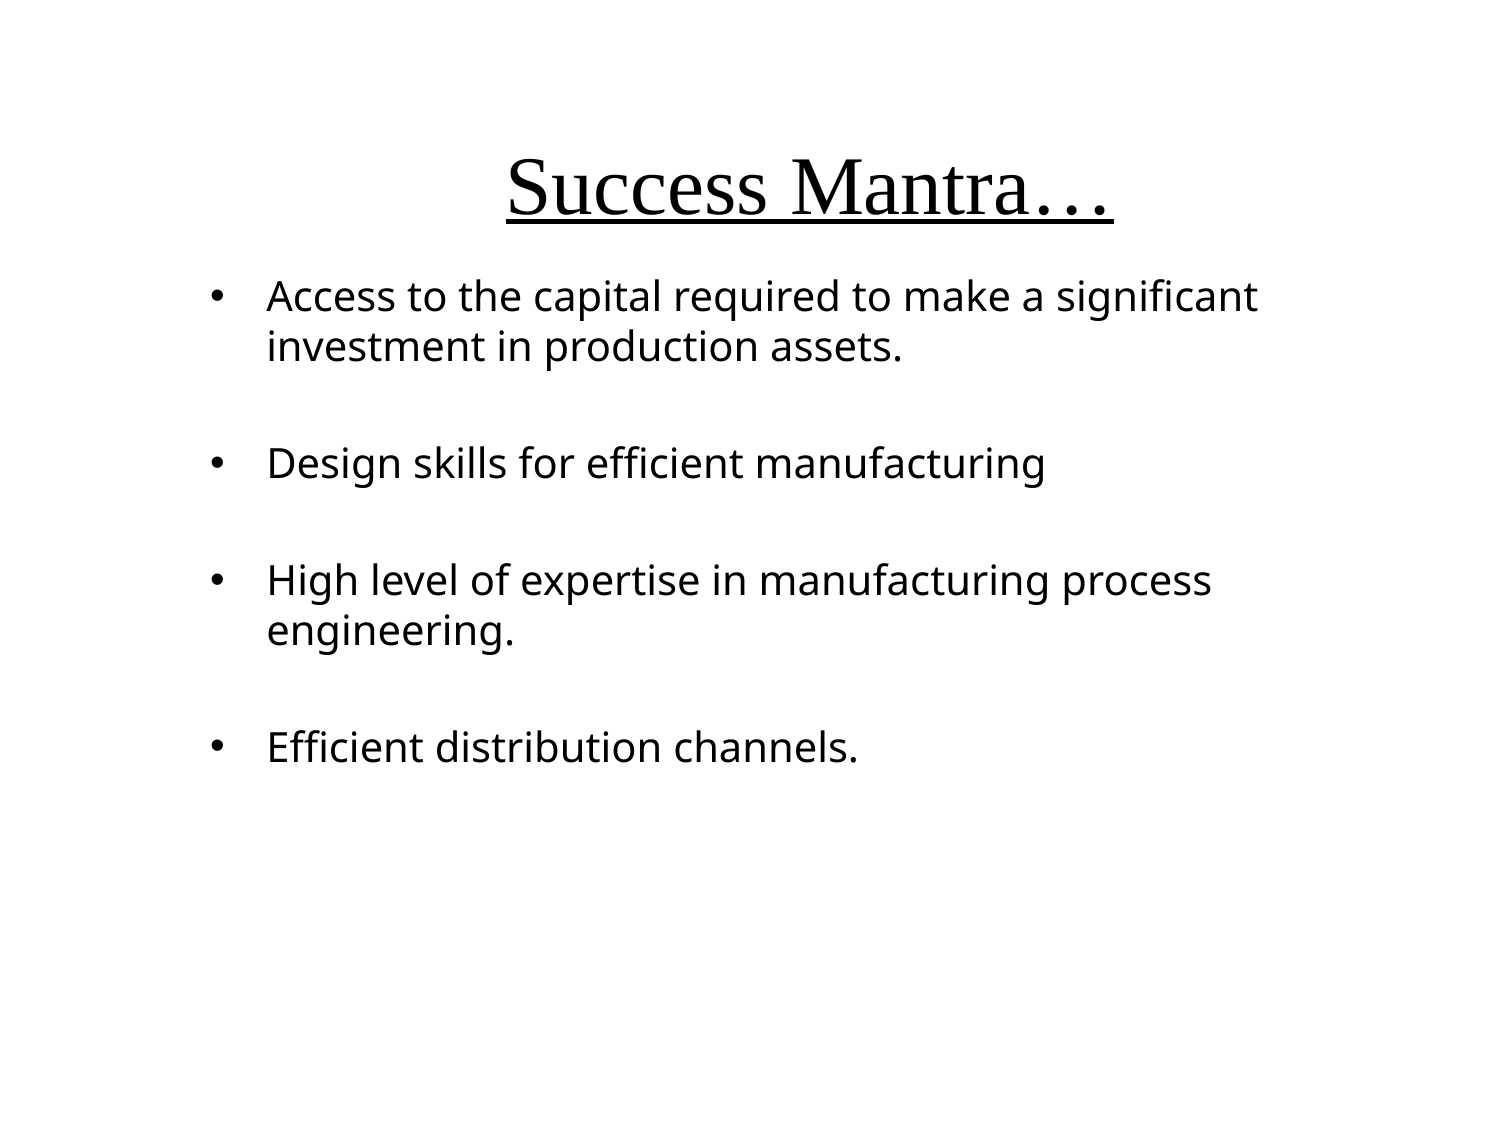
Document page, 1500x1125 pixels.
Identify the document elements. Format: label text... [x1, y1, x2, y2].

title Success Mantra… [195, 87, 1425, 275]
list Access to the capital required to make a significant investment in production assets. Design skills for efficient manufacturing High level of expertise in manufacturing process engineering. Efficient distribution channels. [195, 275, 1425, 1050]
